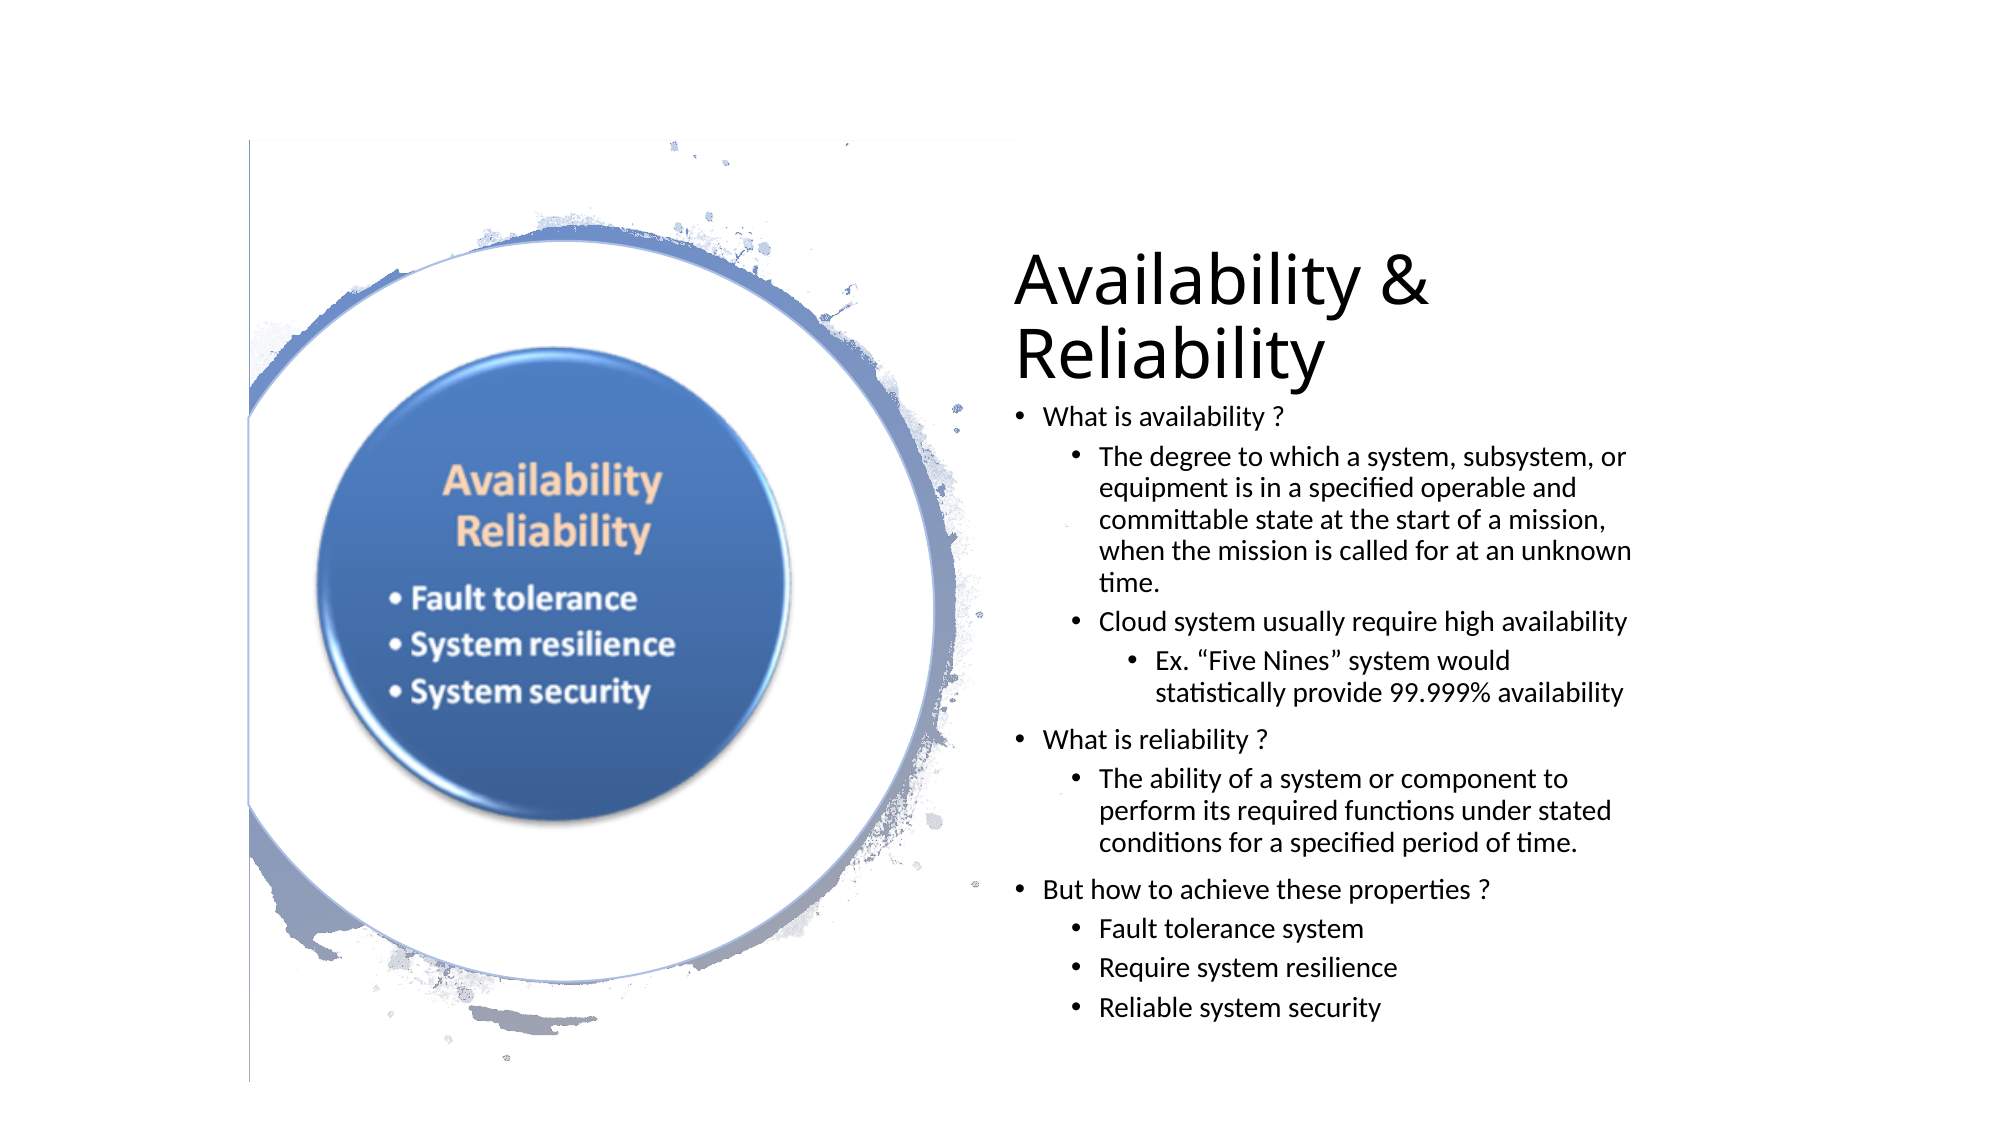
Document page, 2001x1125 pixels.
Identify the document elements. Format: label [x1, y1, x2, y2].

picture [249, 140, 1750, 1082]
